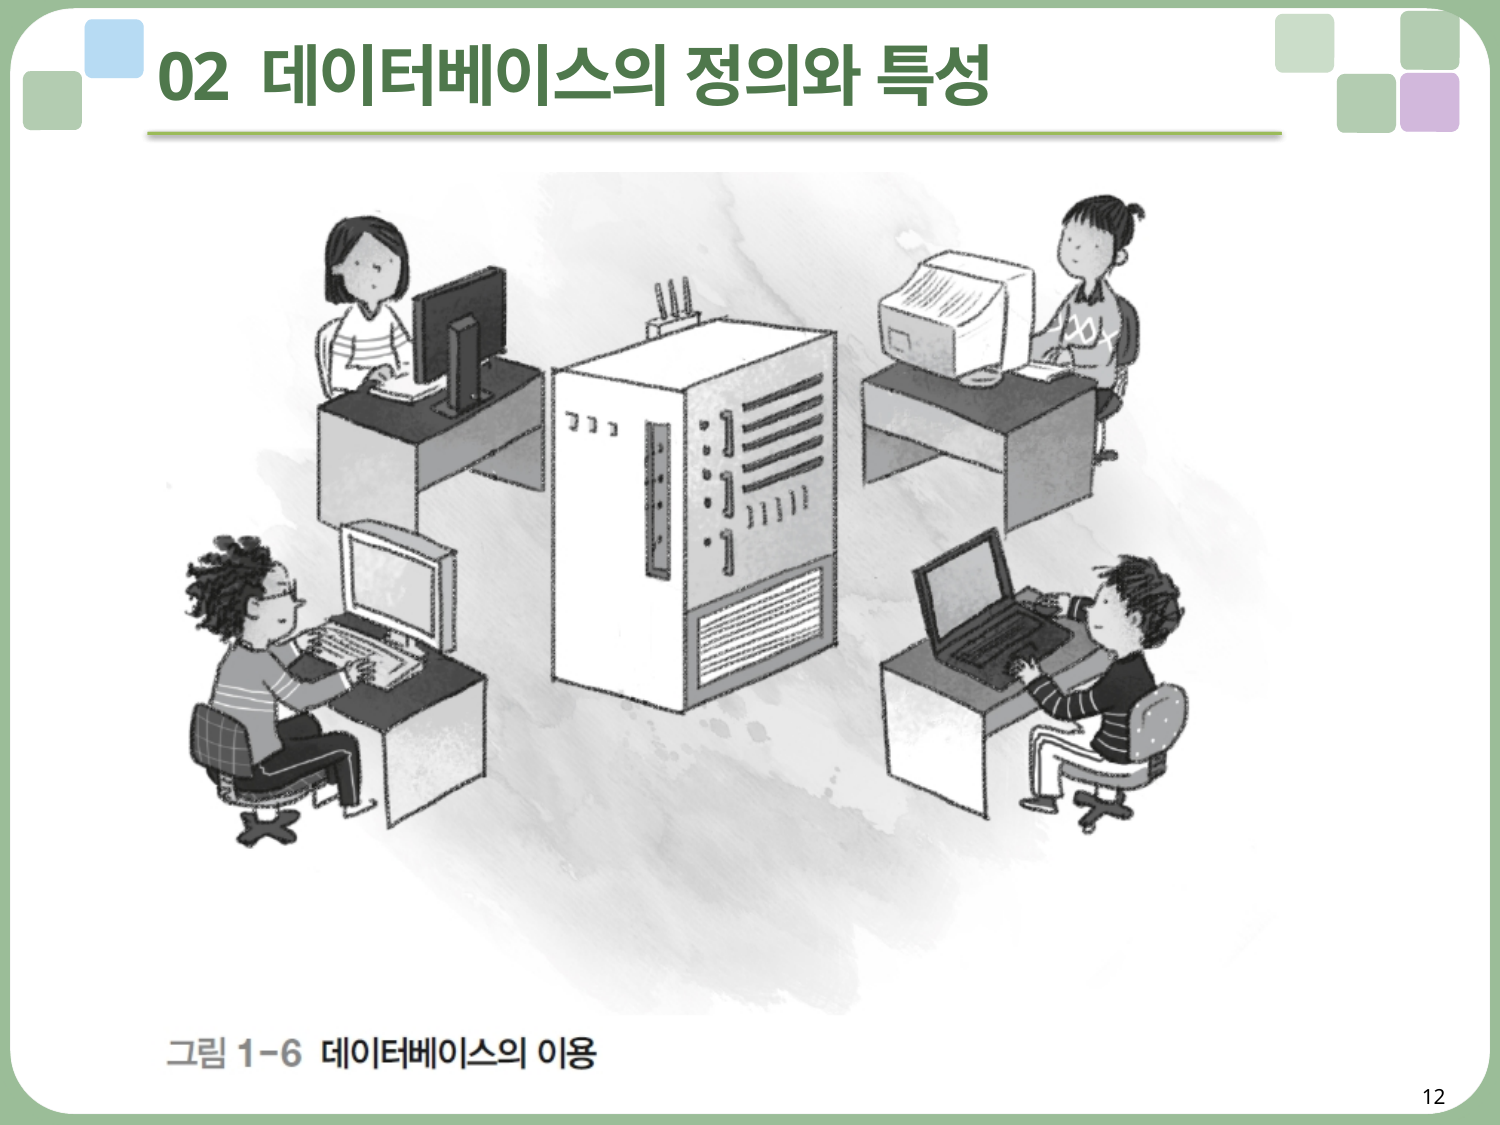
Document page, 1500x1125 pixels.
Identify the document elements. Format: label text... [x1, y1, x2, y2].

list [128, 172, 1360, 1083]
picture [0, 0, 1500, 1125]
title 02 데이터베이스의 정의와 특성 [142, 25, 1459, 123]
